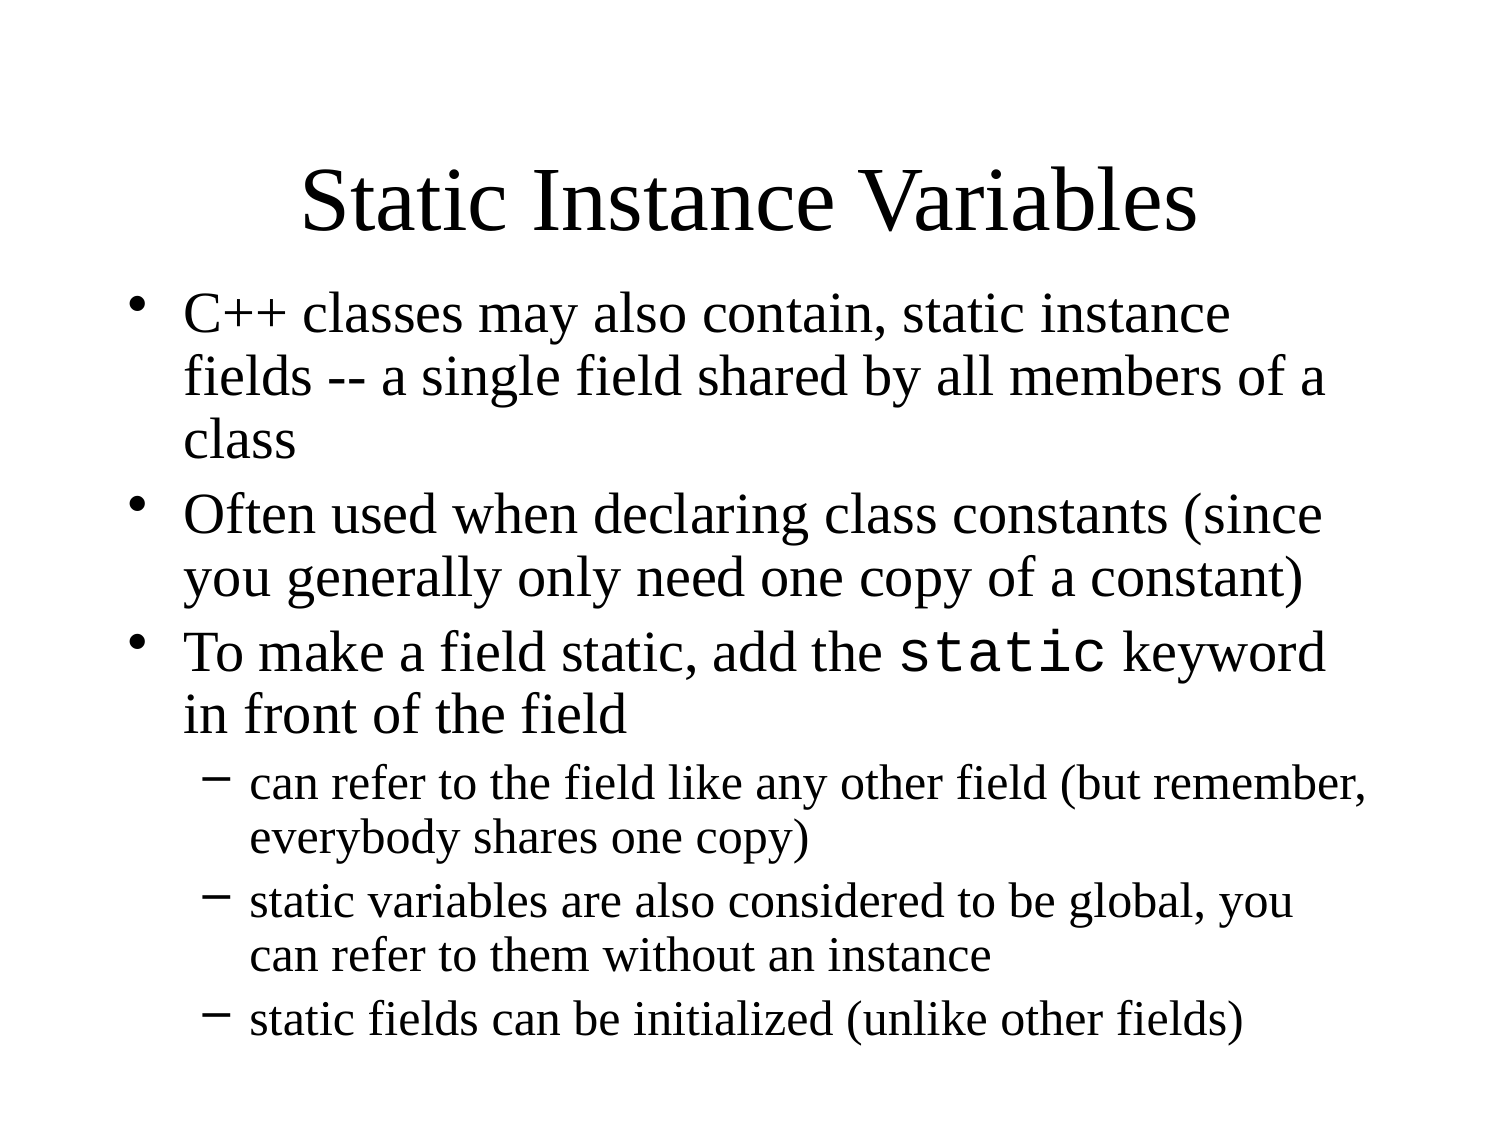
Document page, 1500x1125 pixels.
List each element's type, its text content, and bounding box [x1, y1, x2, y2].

title Static Instance Variables [112, 99, 1388, 275]
list C++ classes may also contain, static instance fields -- a single field shared by all members of a class Often used when declaring class constants (since you generally only need one copy of a constant) To make a field static, add the static keyword in front of the field can refer to the field like any other field (but remember, everybody shares one copy) static variables are also considered to be global, you can refer to them without an instance static fields can be initialized (unlike other fields) [112, 275, 1388, 950]
